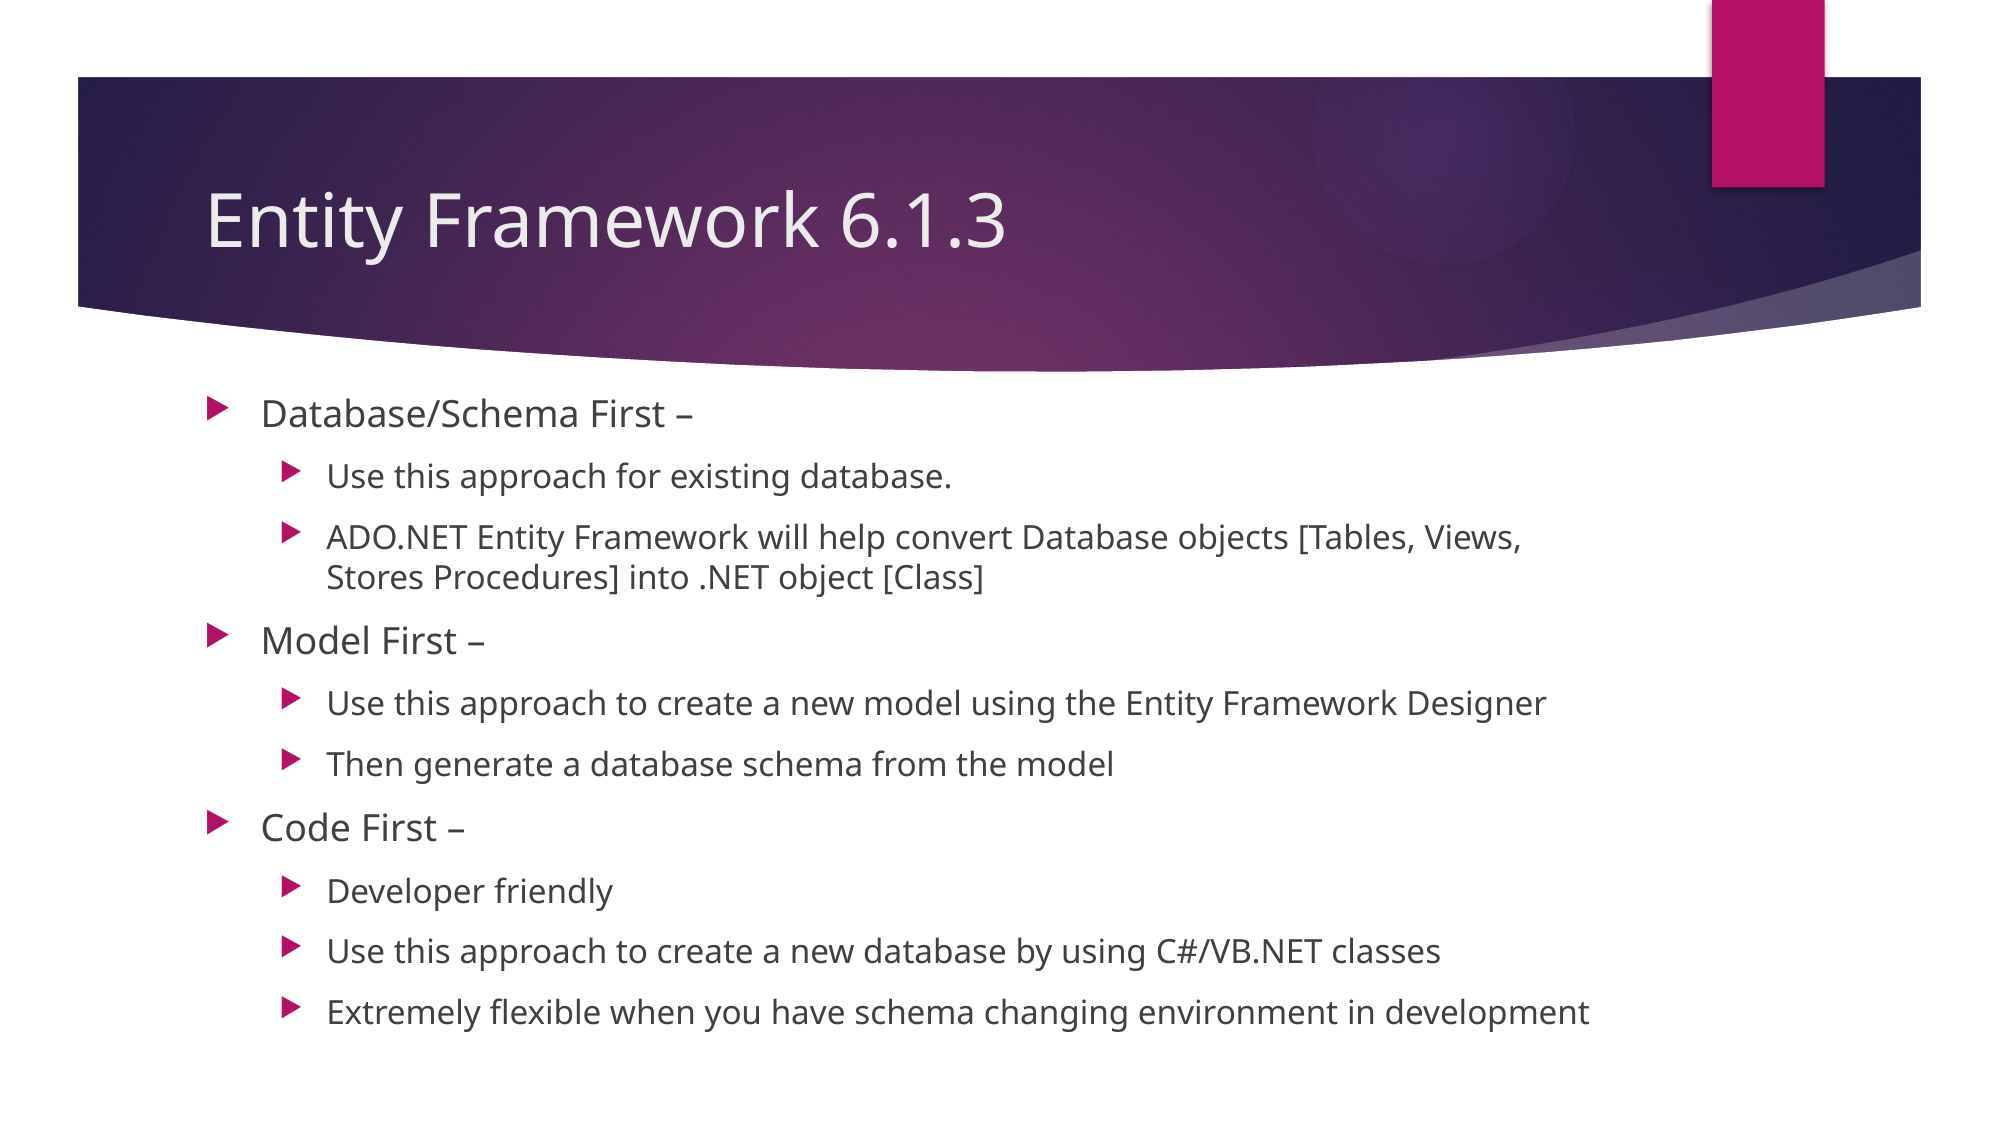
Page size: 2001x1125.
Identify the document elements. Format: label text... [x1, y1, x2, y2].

title Entity Framework 6.1.3 [189, 159, 1627, 276]
list Database/Schema First – Use this approach for existing database. ADO.NET Entity Framework will help convert Database objects [Tables, Views, Stores Procedures] into .NET object [Class] Model First – Use this approach to create a new model using the Entity Framework Designer Then generate a database schema from the model Code First – Developer friendly Use this approach to create a new database by using C#/VB.NET classes Extremely flexible when you have schema changing environment in development [189, 382, 1638, 1125]
